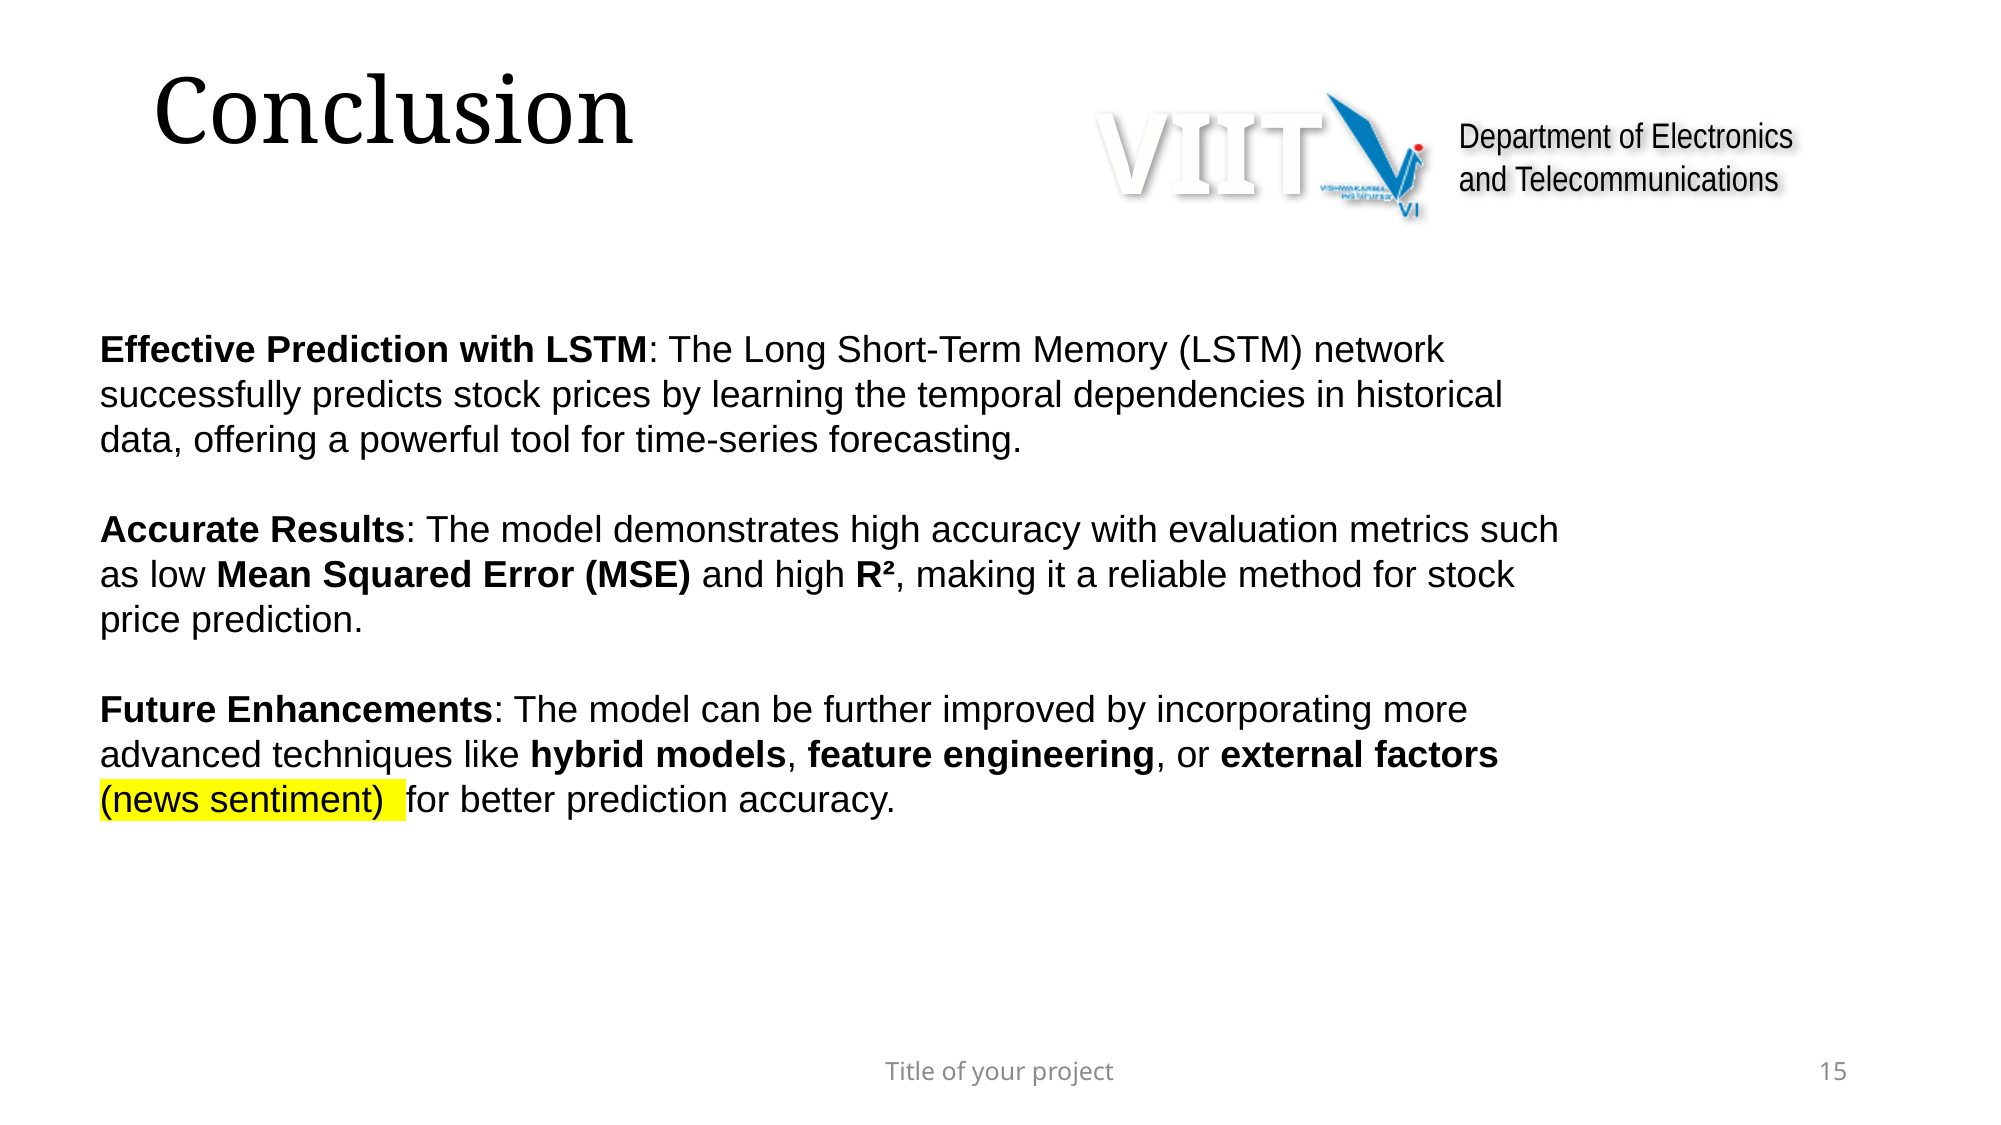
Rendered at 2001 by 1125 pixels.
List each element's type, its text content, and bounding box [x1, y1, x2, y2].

title Conclusion [137, 59, 1863, 278]
list Effective Prediction with LSTM: The Long Short-Term Memory (LSTM) network successfully predicts stock prices by learning the temporal dependencies in historical data, offering a powerful tool for time-series forecasting. Accurate Results: The model demonstrates high accuracy with evaluation metrics such as low Mean Squared Error (MSE) and high R², making it a reliable method for stock price prediction. Future Enhancements: The model can be further improved by incorporating more advanced techniques like hybrid models, feature engineering, or external factors (news sentiment) for better prediction accuracy. [84, 246, 1598, 900]
footer Title of your project [662, 1042, 1338, 1103]
slide_number 15 [1412, 1042, 1863, 1103]
